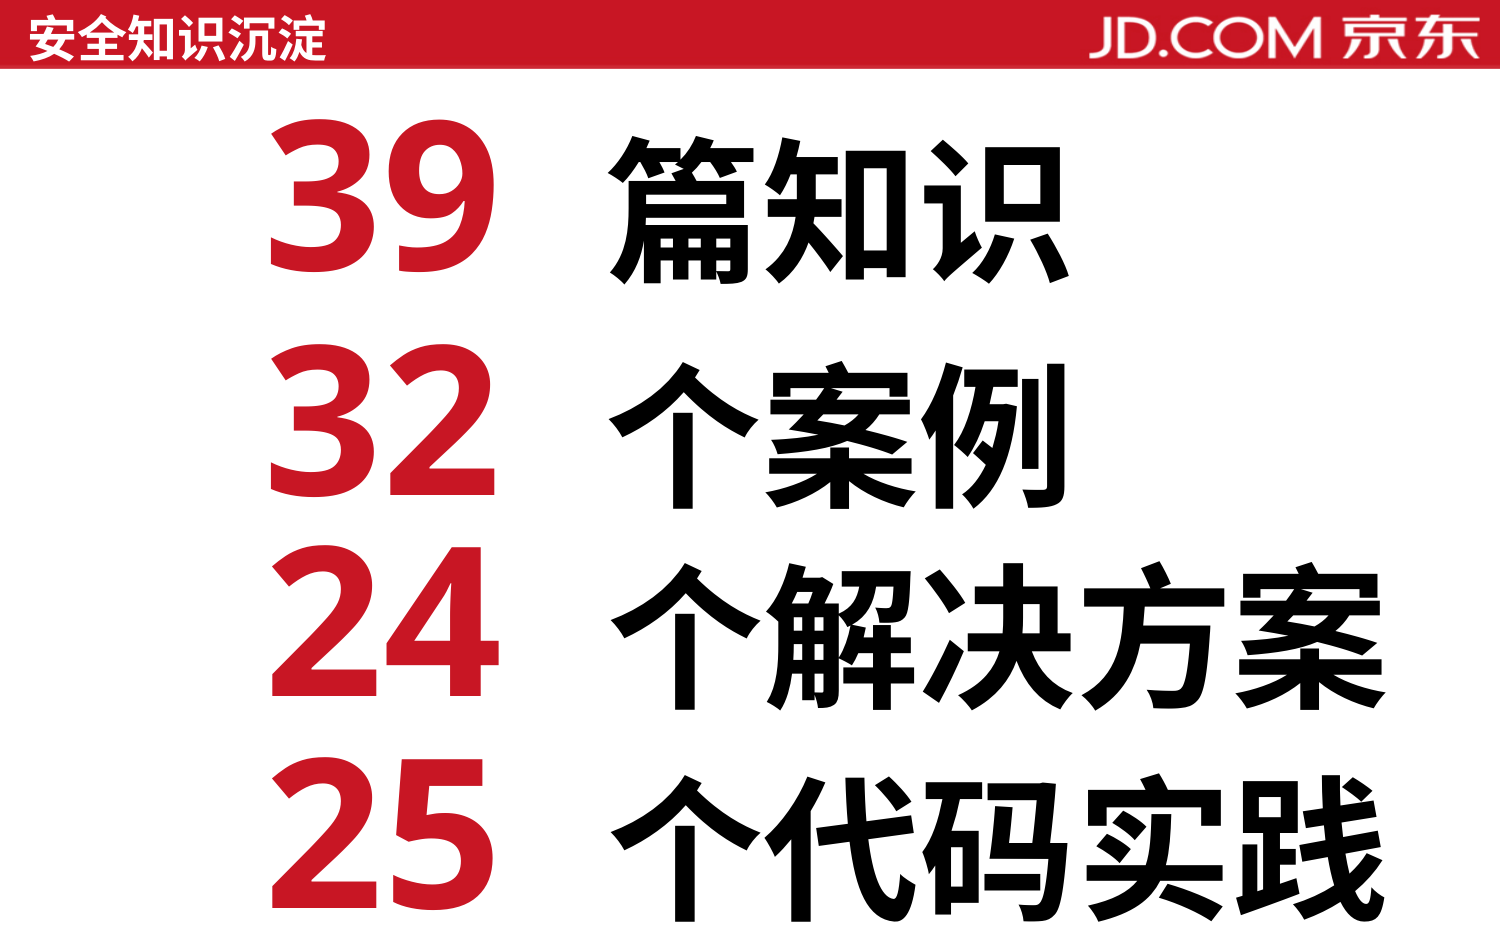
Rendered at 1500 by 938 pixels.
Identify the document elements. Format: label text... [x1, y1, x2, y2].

text_box 39 篇知识 [263, 90, 1075, 315]
text_box 24 个解决方案 [265, 516, 1389, 728]
picture [0, 0, 1500, 938]
text_box 25 个代码实践 [265, 728, 1389, 938]
text_box 32 个案例 [263, 315, 1075, 541]
text_box 安全知识沉淀 [12, 0, 750, 75]
